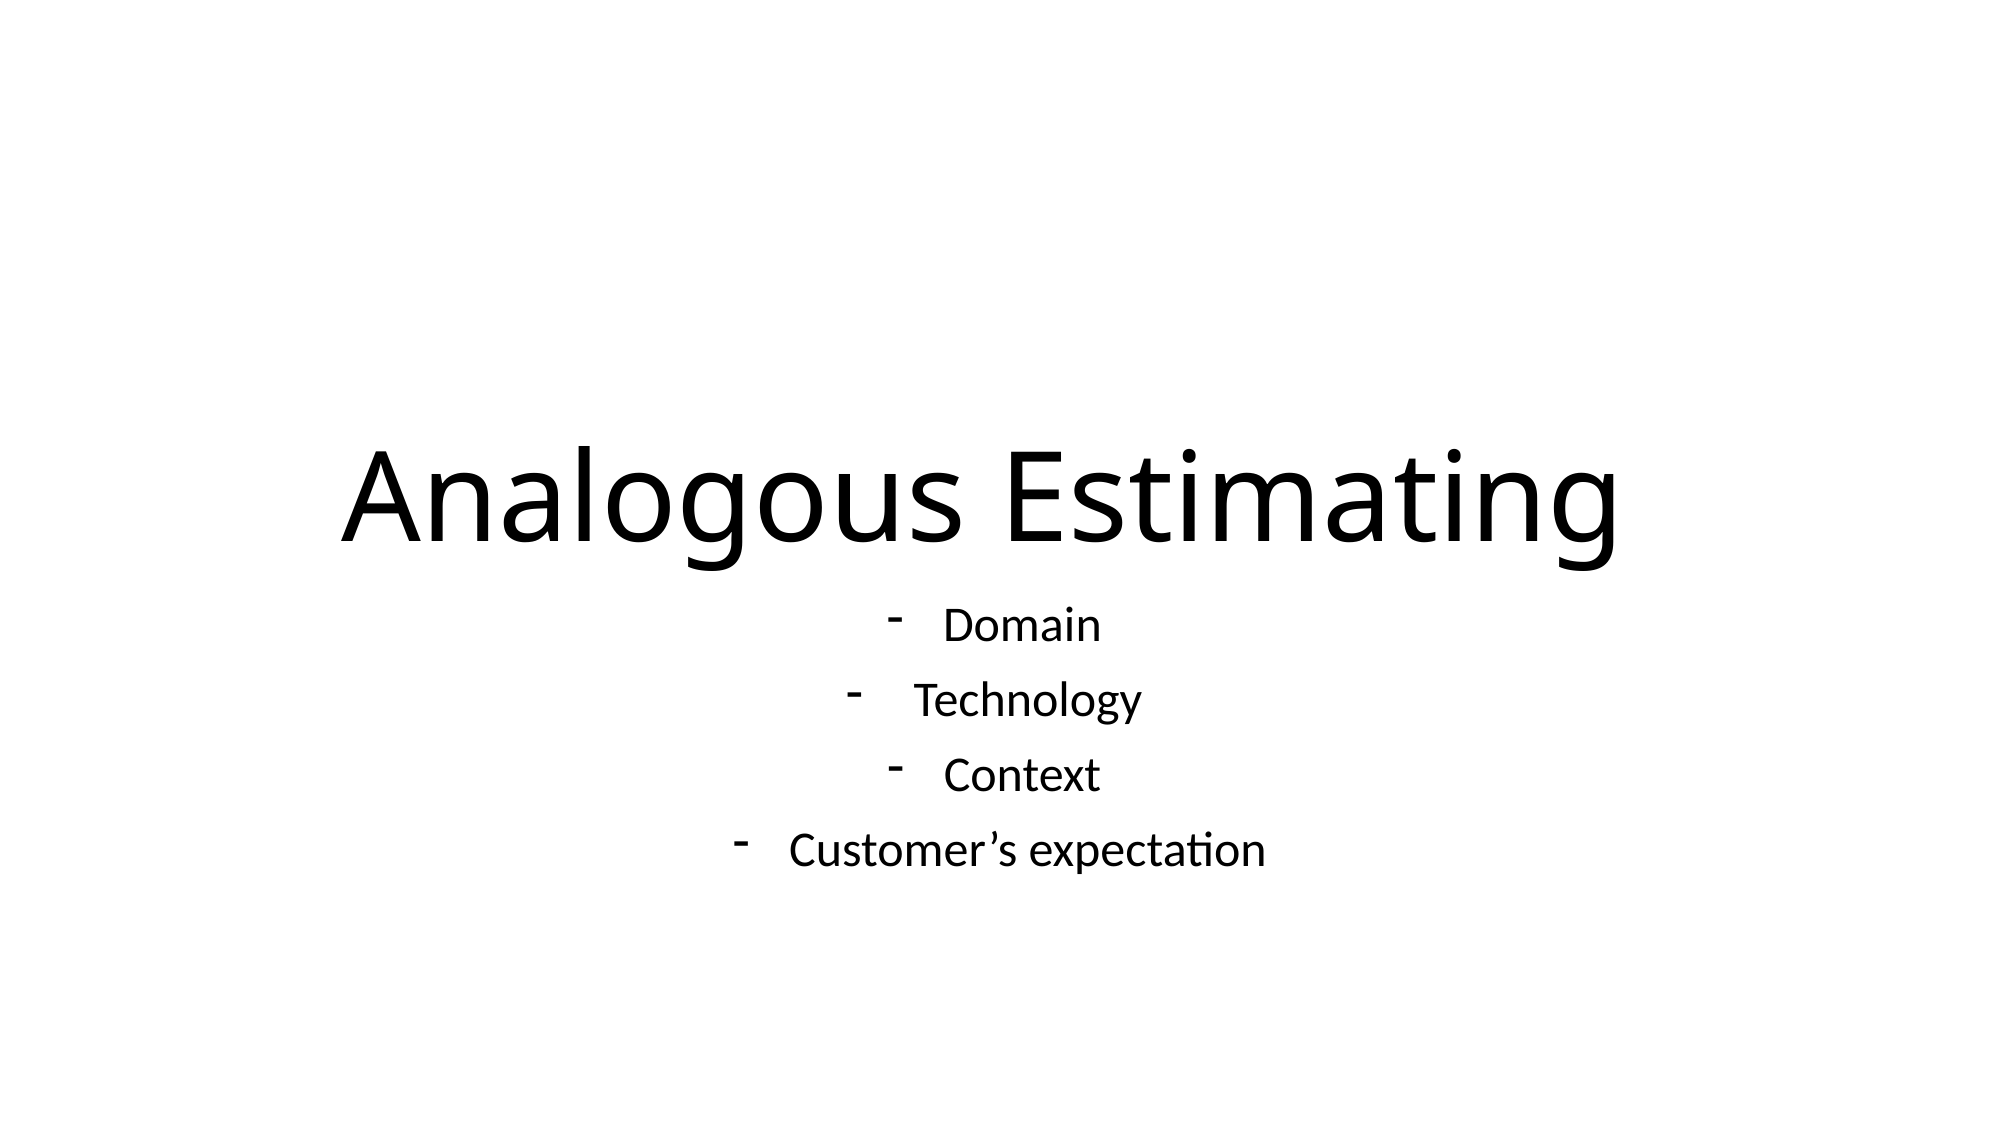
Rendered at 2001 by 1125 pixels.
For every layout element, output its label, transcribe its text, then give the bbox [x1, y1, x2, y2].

subtitle Domain Technology Context Customer’s expectation [249, 590, 1750, 983]
title Analogous Estimating [249, 184, 1750, 576]
